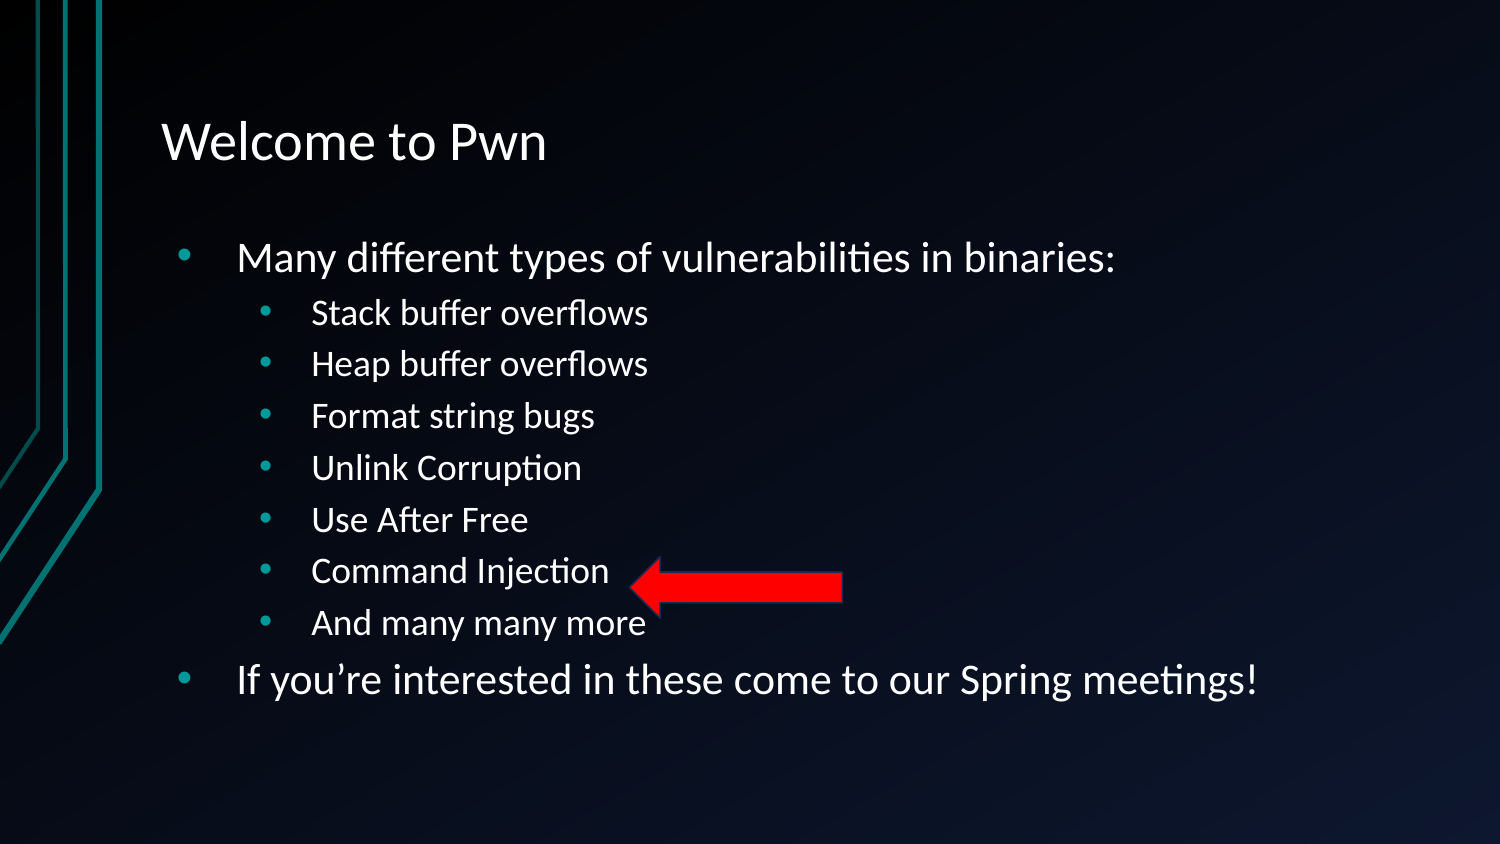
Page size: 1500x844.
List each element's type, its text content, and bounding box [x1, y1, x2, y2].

text_box [629, 556, 843, 619]
title Welcome to Pwn [150, 33, 1425, 185]
list Many different types of vulnerabilities in binaries: Stack buffer overflows Heap buffer overflows Format string bugs Unlink Corruption Use After Free Command Injection And many many more If you’re interested in these come to our Spring meetings! [150, 209, 1425, 759]
